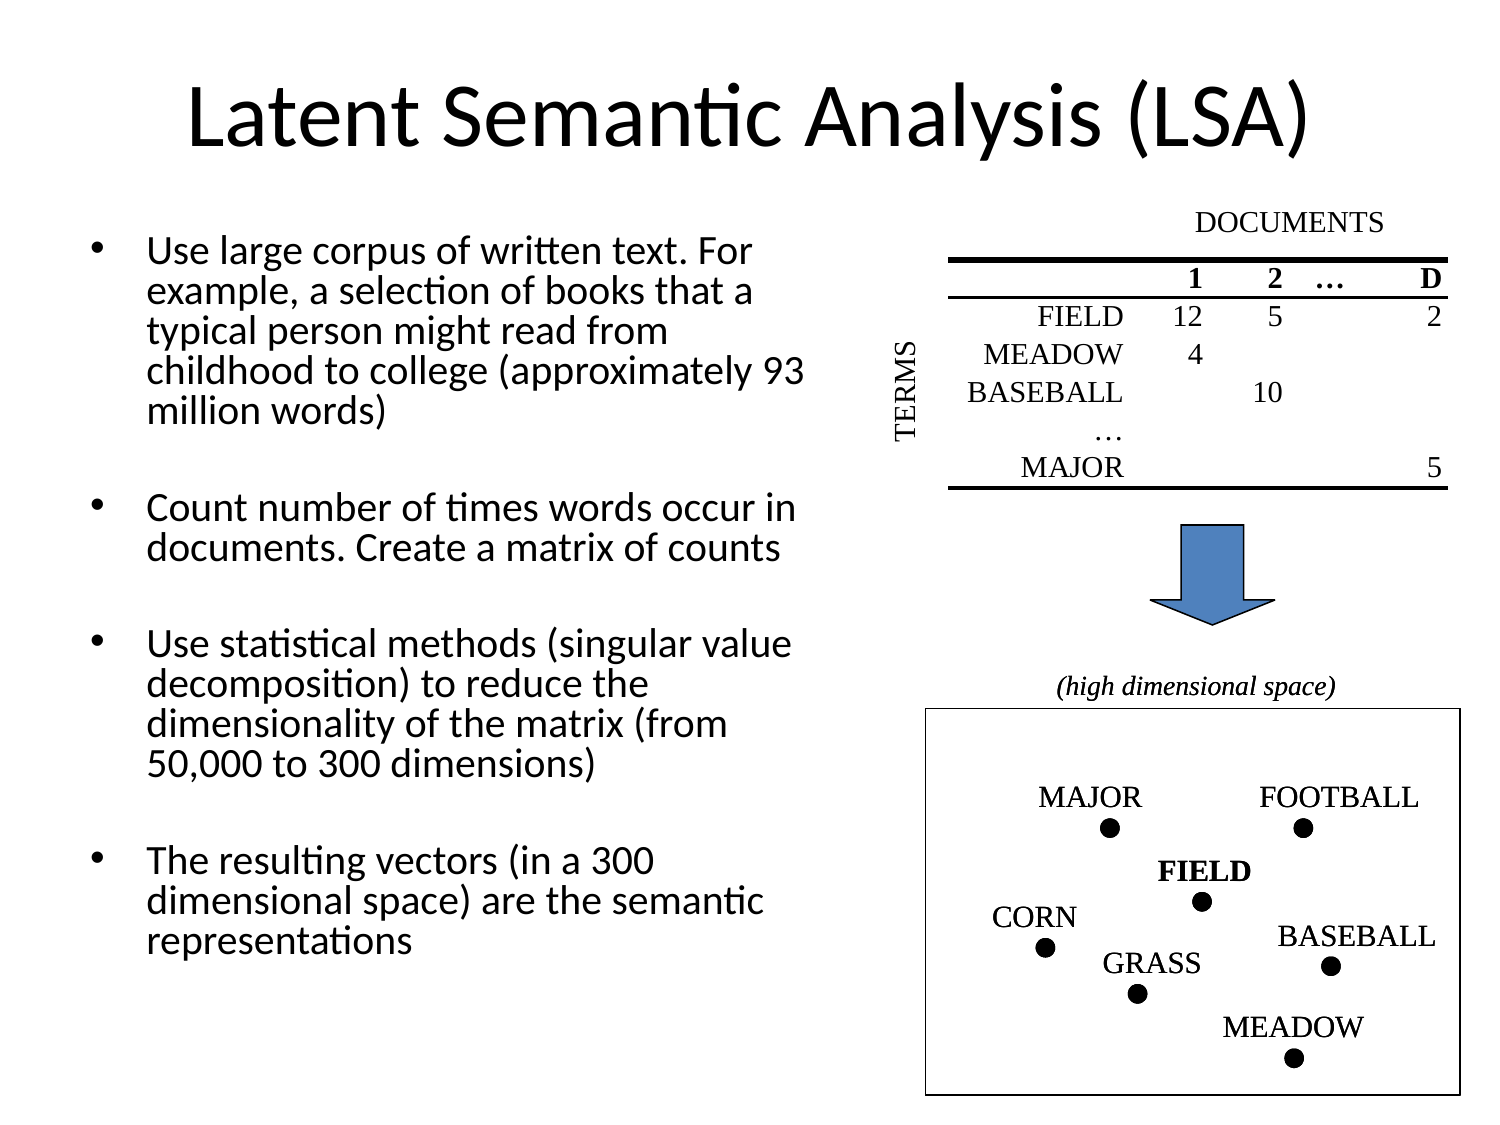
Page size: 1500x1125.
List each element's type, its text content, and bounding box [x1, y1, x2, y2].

text_box [1149, 525, 1276, 625]
picture [862, 187, 1451, 492]
picture [924, 662, 1463, 1098]
list Use large corpus of written text. For example, a selection of books that a typical person might read from childhood to college (approximately 93 million words) Count number of times words occur in documents. Create a matrix of counts Use statistical methods (singular value decomposition) to reduce the dimensionality of the matrix (from 50,000 to 300 dimensions) The resulting vectors (in a 300 dimensional space) are the semantic representations [75, 224, 838, 1050]
title Latent Semantic Analysis (LSA) [75, 45, 1425, 175]
